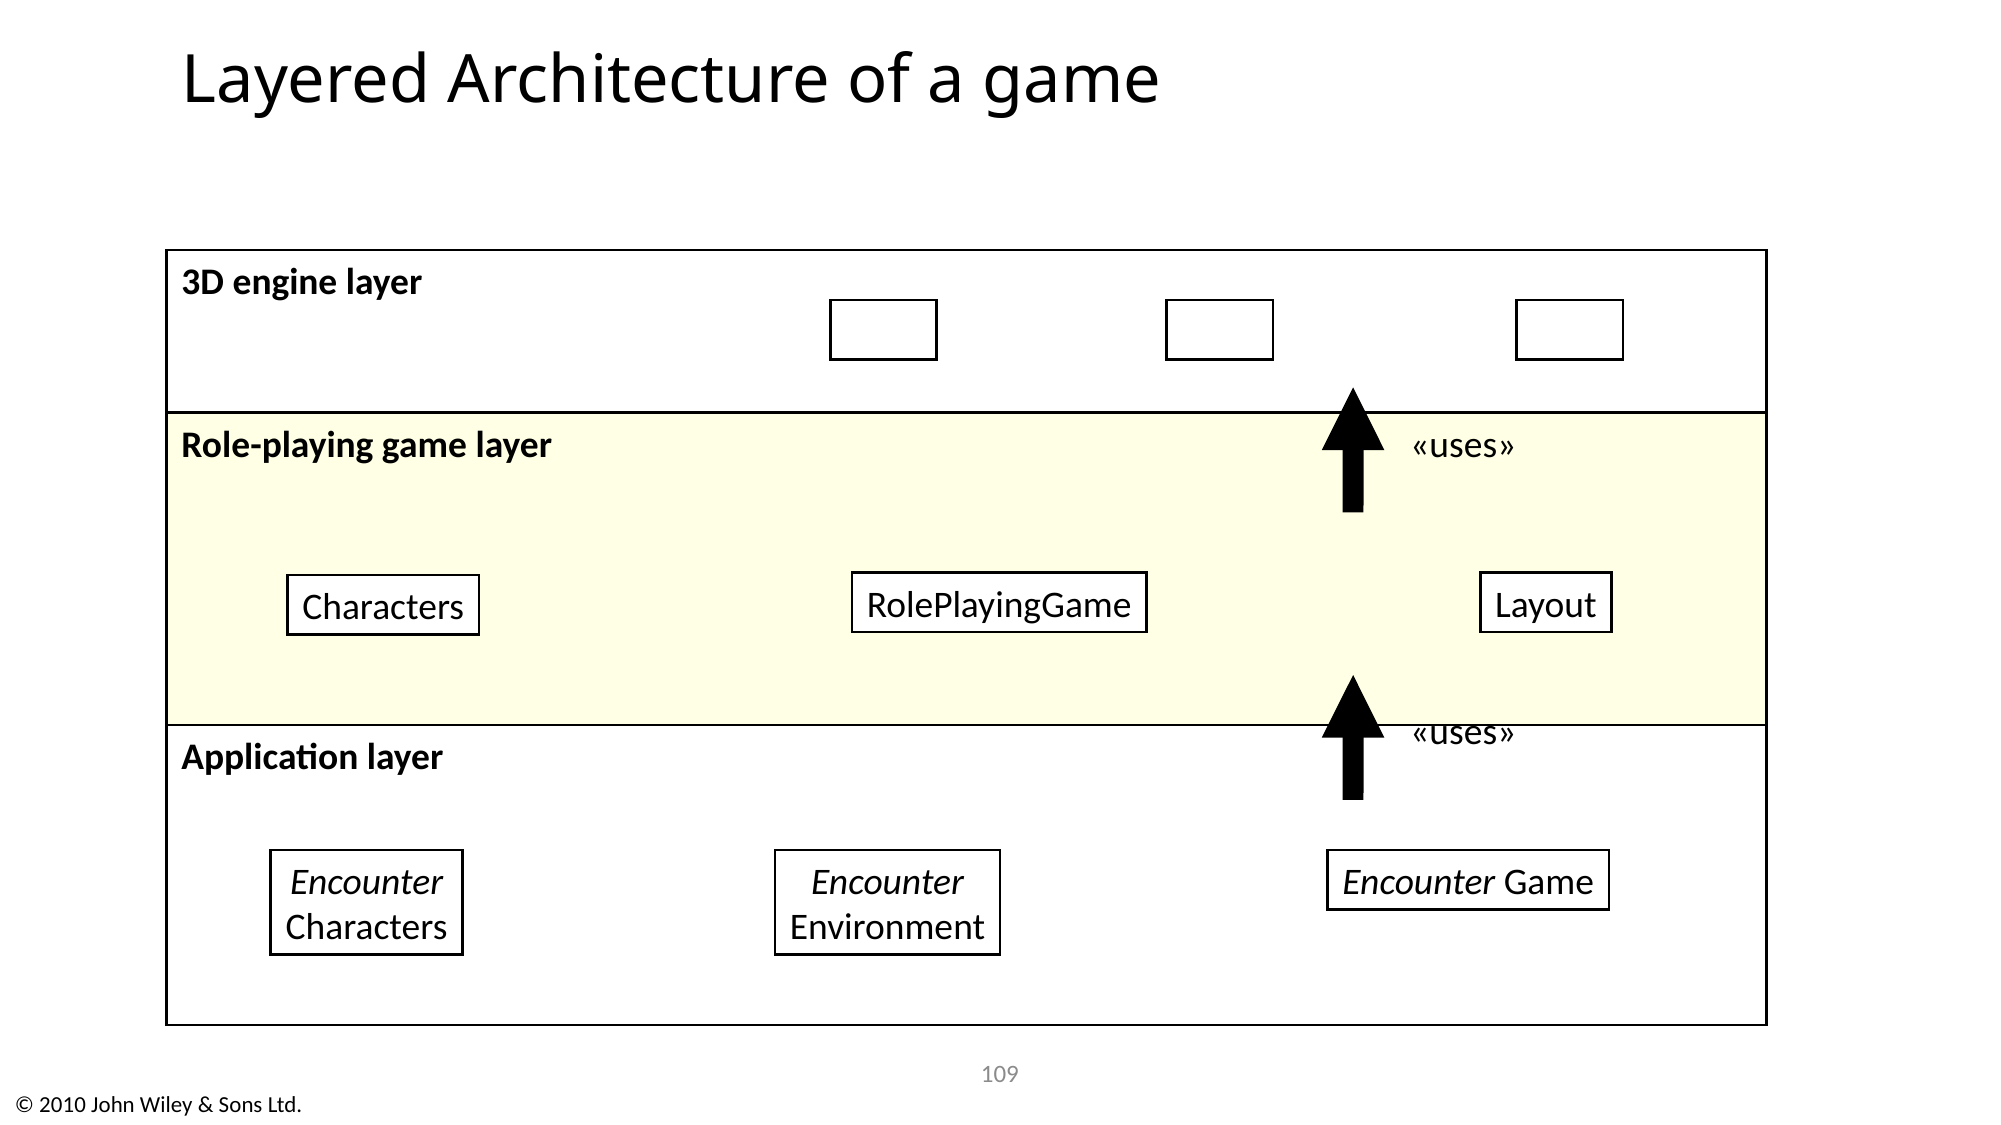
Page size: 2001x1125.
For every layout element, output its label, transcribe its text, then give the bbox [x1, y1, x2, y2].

text_box Layout [1480, 572, 1612, 633]
text_box [830, 299, 937, 360]
text_box [1166, 299, 1273, 360]
text_box Role-playing game layer [166, 413, 1767, 724]
text_box «uses» [1395, 412, 1532, 473]
slide_number 109 [683, 1042, 1317, 1103]
text_box © 2010 John Wiley & Sons Ltd. [0, 1082, 797, 1125]
text_box [1346, 387, 1360, 513]
text_box Application layer [166, 724, 1767, 1025]
text_box [1346, 675, 1360, 800]
text_box Characters [287, 574, 480, 635]
text_box 3D engine layer [166, 249, 1767, 413]
text_box «uses» [1395, 699, 1532, 760]
text_box RolePlayingGame [851, 572, 1147, 633]
title Layered Architecture of a game [166, 24, 1867, 138]
text_box [1516, 299, 1623, 360]
